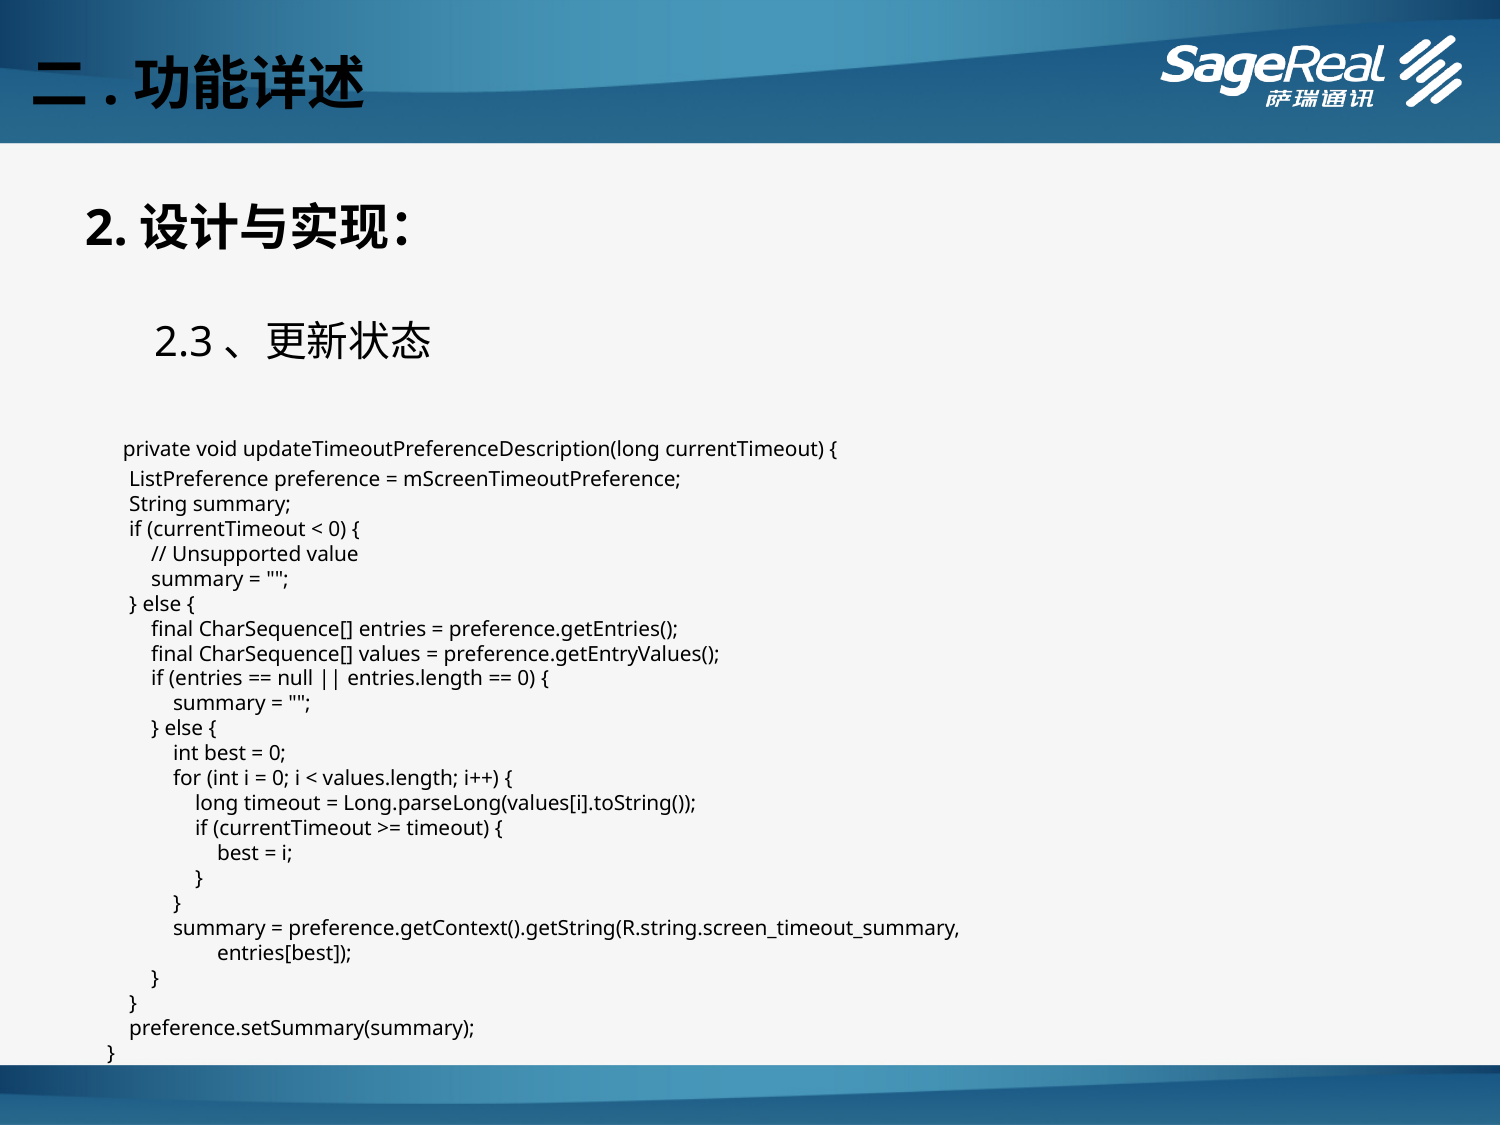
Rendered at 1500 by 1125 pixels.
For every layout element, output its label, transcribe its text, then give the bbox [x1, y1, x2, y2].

text_box 2.设计与实现： 2.3、更新状态 private void updateTimeoutPreferenceDescription(long currentTimeout) { ListPreference preference = mScreenTimeoutPreference; String summary; if (currentTimeout < 0) { // Unsupported value summary = ""; } else { final CharSequence[] entries = preference.getEntries(); final CharSequence[] values = preference.getEntryValues(); if (entries == null || entries.length == 0) { summary = ""; } else { int best = 0; for (int i = 0; i < values.length; i++) { long timeout = Long.parseLong(values[i].toString()); if (currentTimeout >= timeout) { best = i; } } summary = preference.getContext().getString(R.string.screen_timeout_summary, entries[best]); } } preference.setSummary(summary); } [70, 187, 1254, 1068]
picture [0, 0, 1500, 1125]
text_box 二.功能详述 [15, 38, 399, 124]
